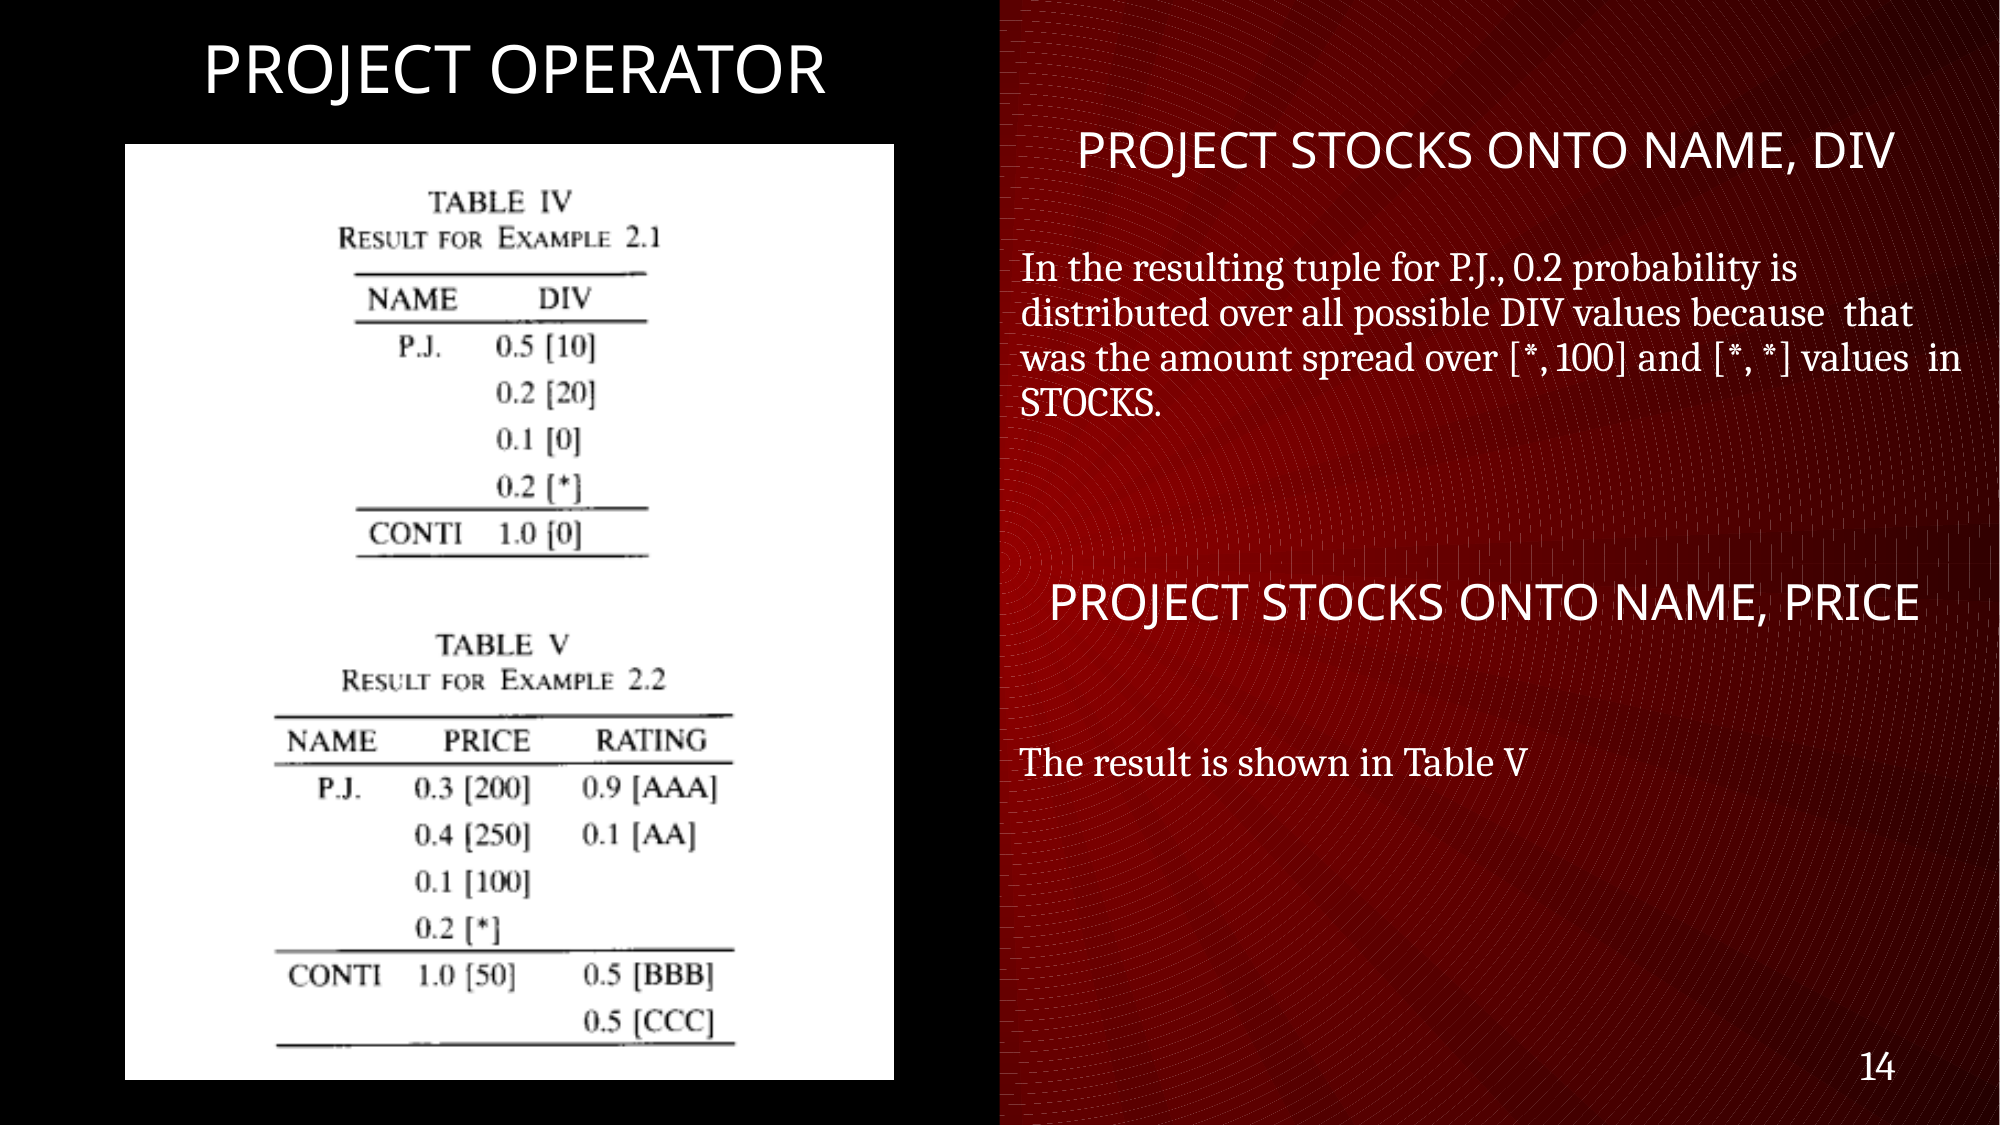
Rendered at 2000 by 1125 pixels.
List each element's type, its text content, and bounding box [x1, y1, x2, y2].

picture [125, 144, 894, 1081]
text_box project stocks onto name, price [999, 518, 1957, 640]
text_box Project operator [90, 0, 940, 116]
text_box In the resulting tuple for P.J., 0.2 probability is distributed over all possible DIV values because that was the amount spread over [*, 100] and [*, *] values in STOCKS. [1000, 235, 2000, 519]
list The result is shown in Table V [998, 730, 1998, 1014]
text_box 14 [1779, 1048, 1916, 1081]
title project stocks onto name, div [1001, 101, 1959, 189]
